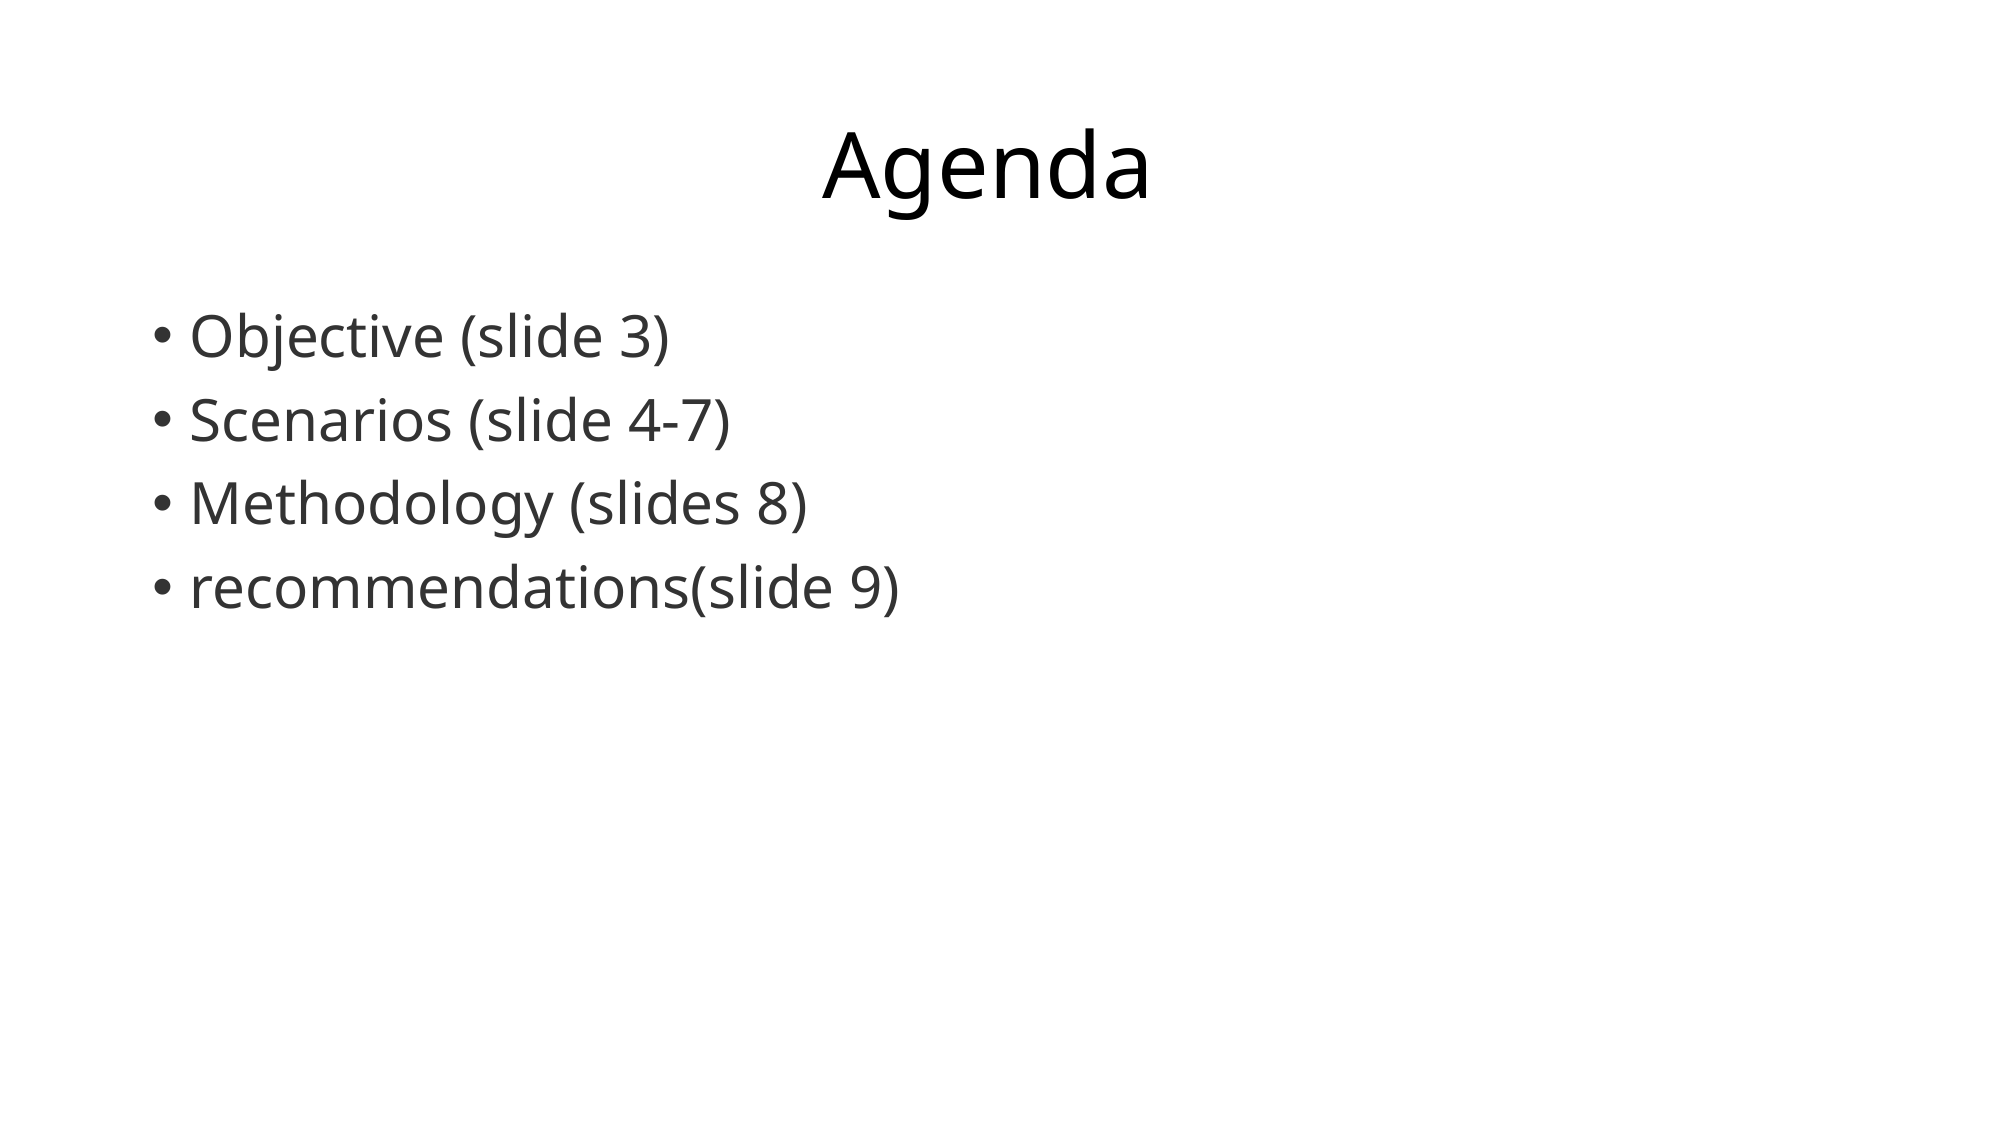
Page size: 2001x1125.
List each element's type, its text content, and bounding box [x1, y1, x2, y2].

list Objective (slide 3) Scenarios (slide 4-7) Methodology (slides 8) recommendations(slide 9) [137, 299, 1863, 1014]
title Agenda [137, 59, 1863, 278]
